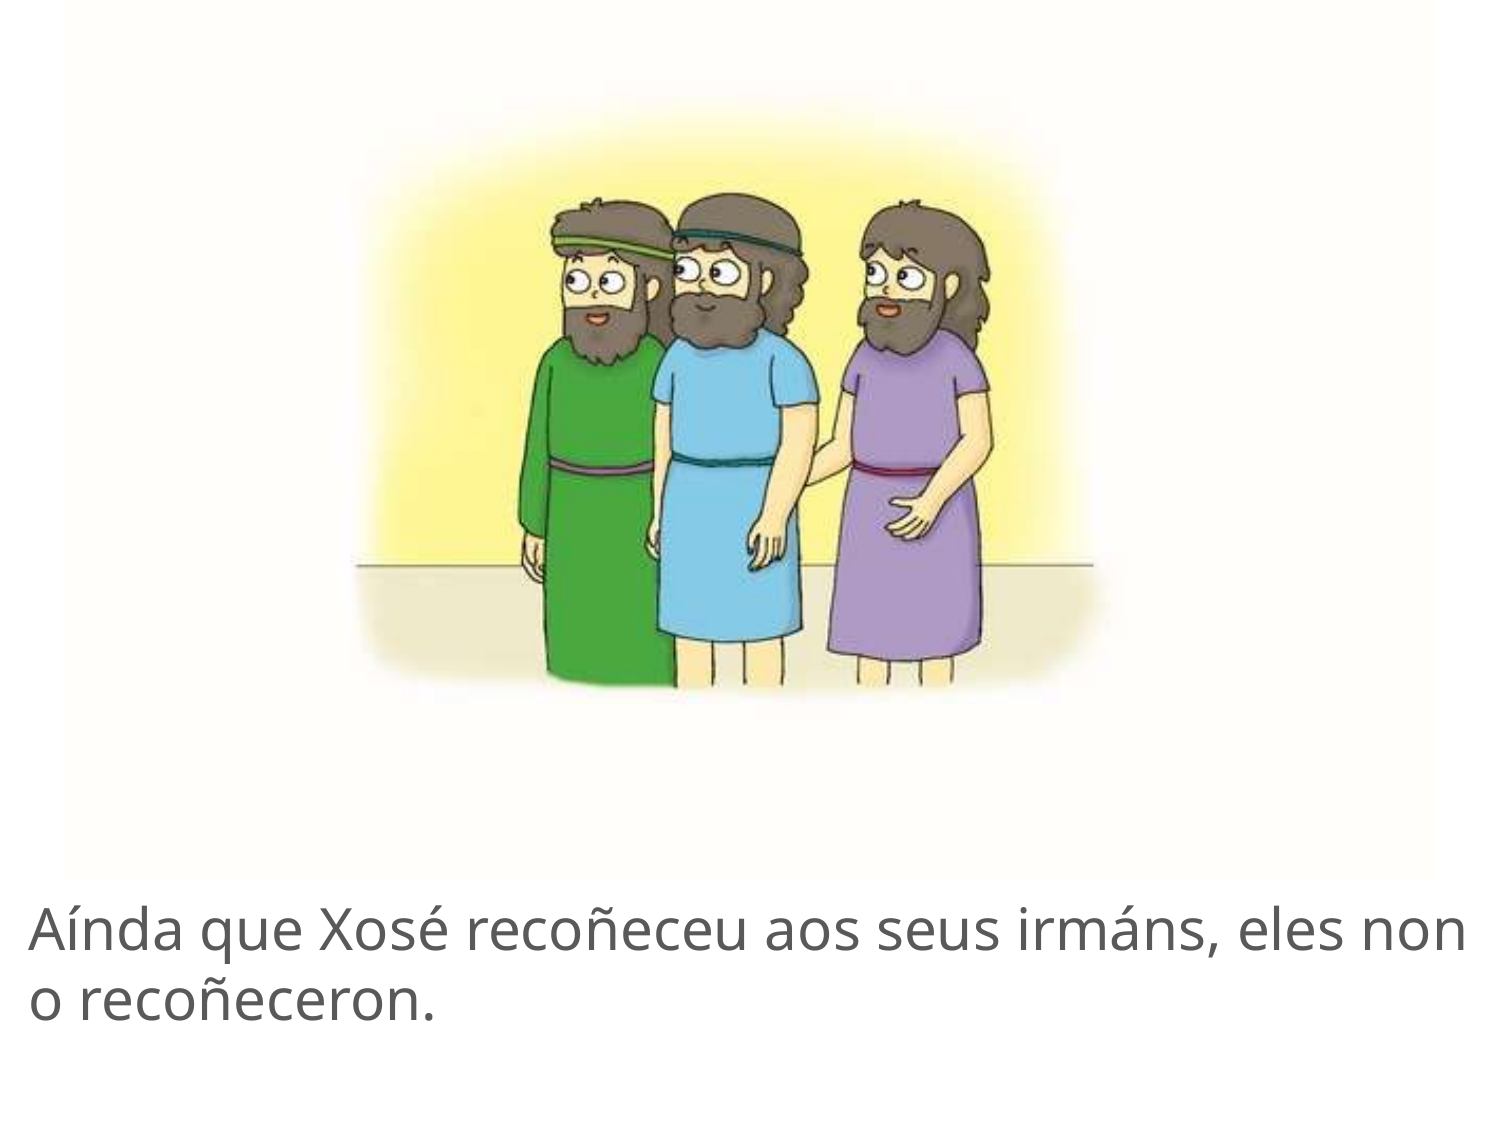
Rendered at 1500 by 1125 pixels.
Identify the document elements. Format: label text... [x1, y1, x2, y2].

text_box Aínda que Xosé recoñeceu aos seus irmáns, eles non o recoñeceron. [13, 884, 1499, 1040]
picture [64, 0, 1436, 882]
